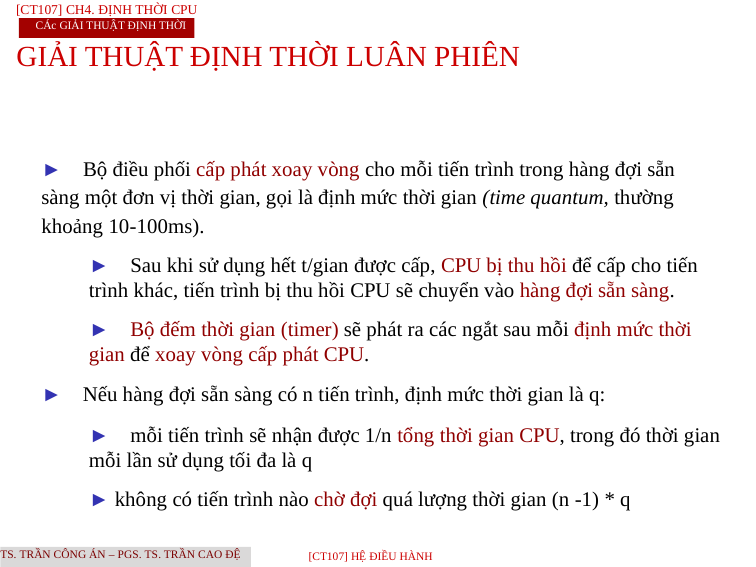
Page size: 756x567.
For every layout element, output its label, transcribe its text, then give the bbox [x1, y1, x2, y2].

text_box [CT107] Ch4. Định thời CPU [15, 1, 202, 20]
text_box TS. Trần Công Án – PGS. TS. Trần Cao Đệ [0, 546, 251, 567]
text_box [CT107] HỆ điều hành [308, 548, 449, 567]
text_box ► Bộ đếm thời gian (timer) sẽ phát ra các ngắt sau mỗi định mức thời gian để xoay vòng cấp phát CPU. [88, 315, 705, 363]
text_box CÁc giải thuật định thời [18, 18, 195, 37]
text_box ► mỗi tiến trình sẽ nhận được 1/n tổng thời gian CPU, trong đó thời gian mỗi lần sử dụng tối đa là q [88, 421, 736, 469]
text_box ► Bộ điều phối cấp phát xoay vòng cho mỗi tiến trình trong hàng đợi sẵn sàng một đơn vị thời gian, gọi là định mức thời gian (time quantum, thường khoảng 10-100ms). [41, 152, 703, 234]
text_box ► không có tiến trình nào chờ đợi quá lượng thời gian (n -1) * q [88, 485, 667, 509]
text_box GIẢI THUẬT ĐỊNH THỜI LUÂN PHIÊN [16, 37, 532, 108]
text_box ► Sau khi sử dụng hết t/gian được cấp, CPU bị thu hồi để cấp cho tiến trình khác, tiến trình bị thu hồi CPU sẽ chuyển vào hàng đợi sẵn sàng. [88, 251, 724, 299]
text_box ► Nếu hàng đợi sẵn sàng có n tiến trình, định mức thời gian là q: [41, 380, 668, 406]
